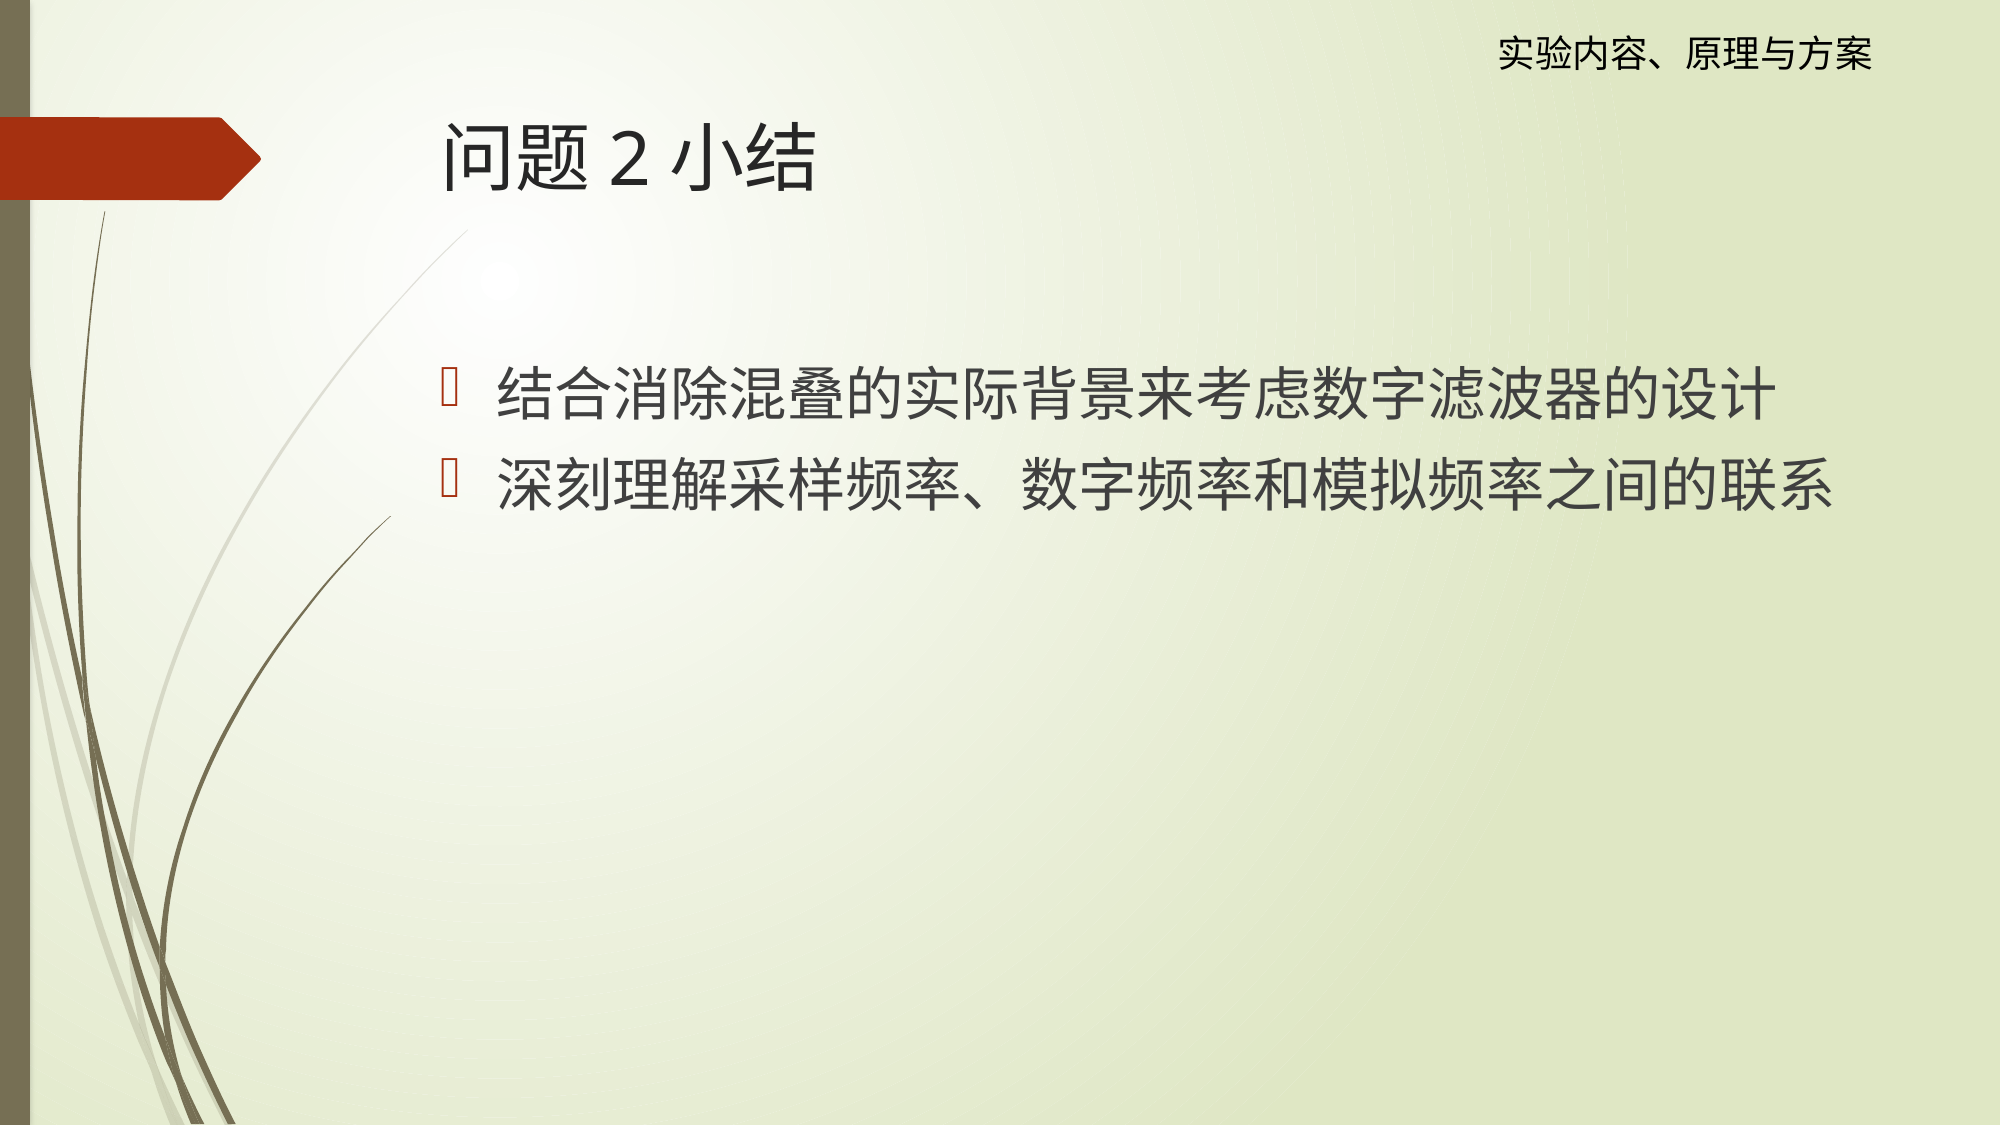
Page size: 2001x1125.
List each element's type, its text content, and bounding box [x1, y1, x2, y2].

list 结合消除混叠的实际背景来考虑数字滤波器的设计 深刻理解采样频率、数字频率和模拟频率之间的联系 [424, 350, 1888, 970]
text_box 实验内容、原理与方案 [1482, 22, 1978, 83]
title 问题2小结 [425, 102, 1888, 313]
